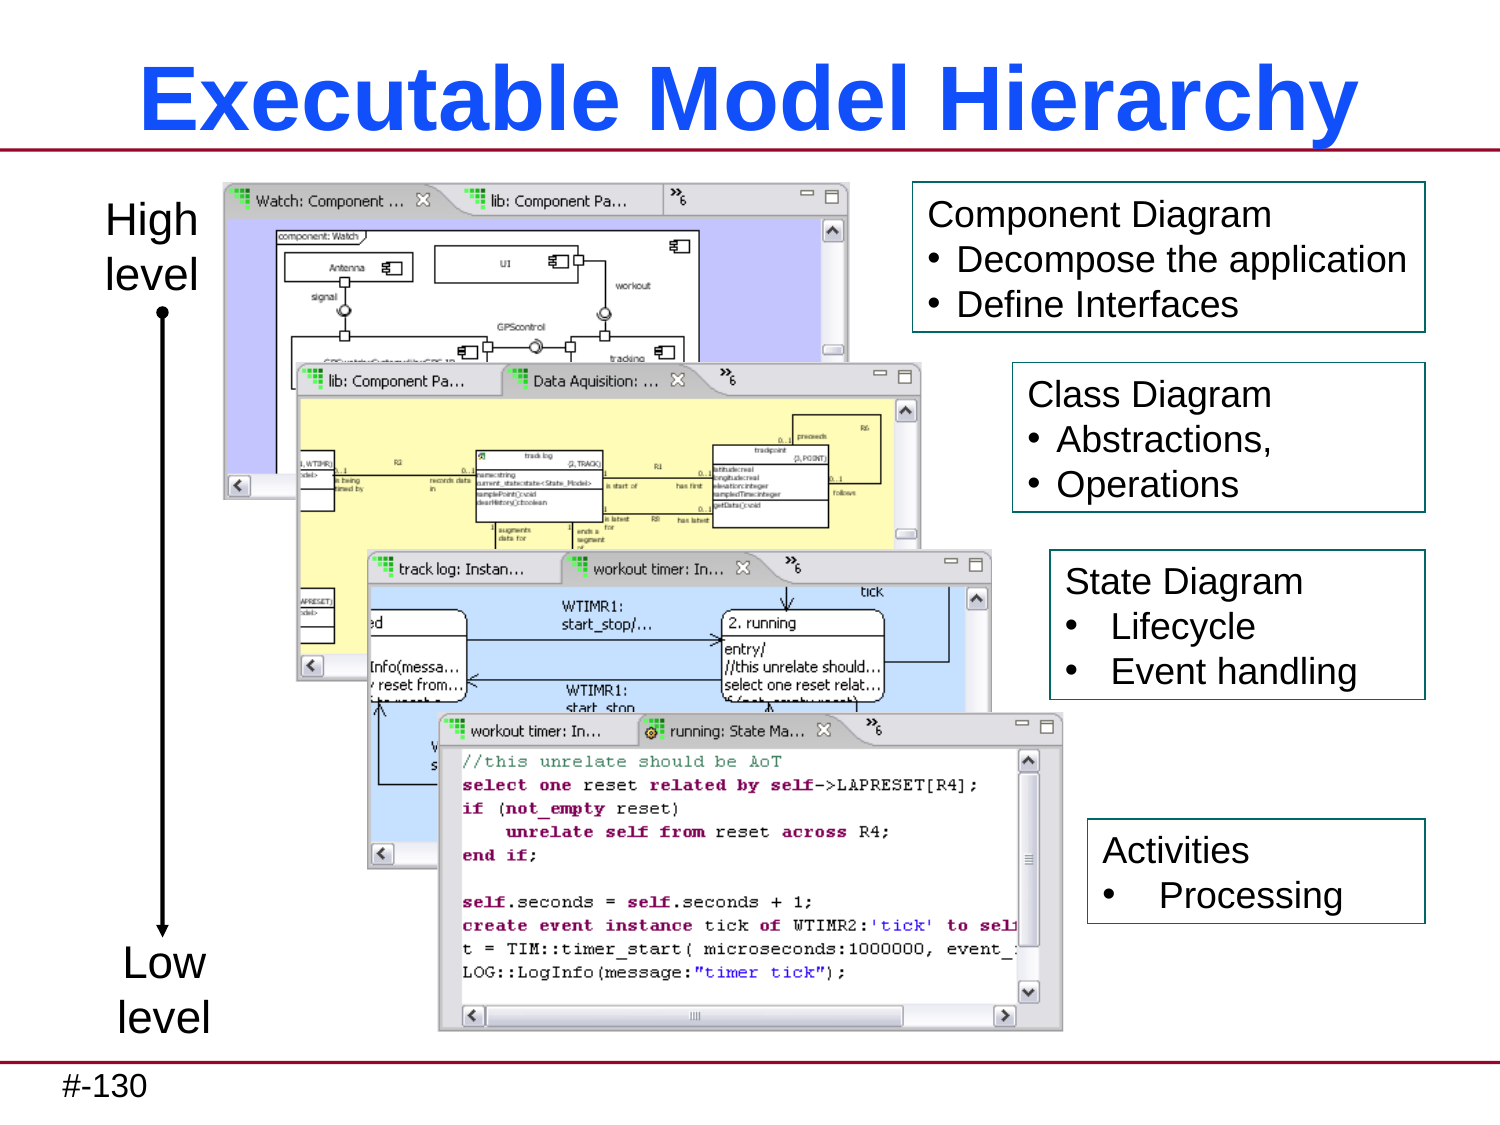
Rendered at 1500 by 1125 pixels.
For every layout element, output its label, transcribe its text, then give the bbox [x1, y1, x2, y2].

text_box [156, 307, 169, 924]
text_box State Diagram Lifecycle Event handling [1049, 549, 1425, 700]
text_box Low level [87, 924, 241, 1050]
text_box Component Diagram Decompose the application Define Interfaces [912, 182, 1425, 332]
text_box Activities Processing [1087, 818, 1425, 924]
title Executable Model Hierarchy [24, 36, 1476, 151]
picture [222, 181, 1064, 1032]
text_box Class Diagram Abstractions, Operations [1012, 362, 1425, 513]
text_box High level [66, 182, 220, 307]
